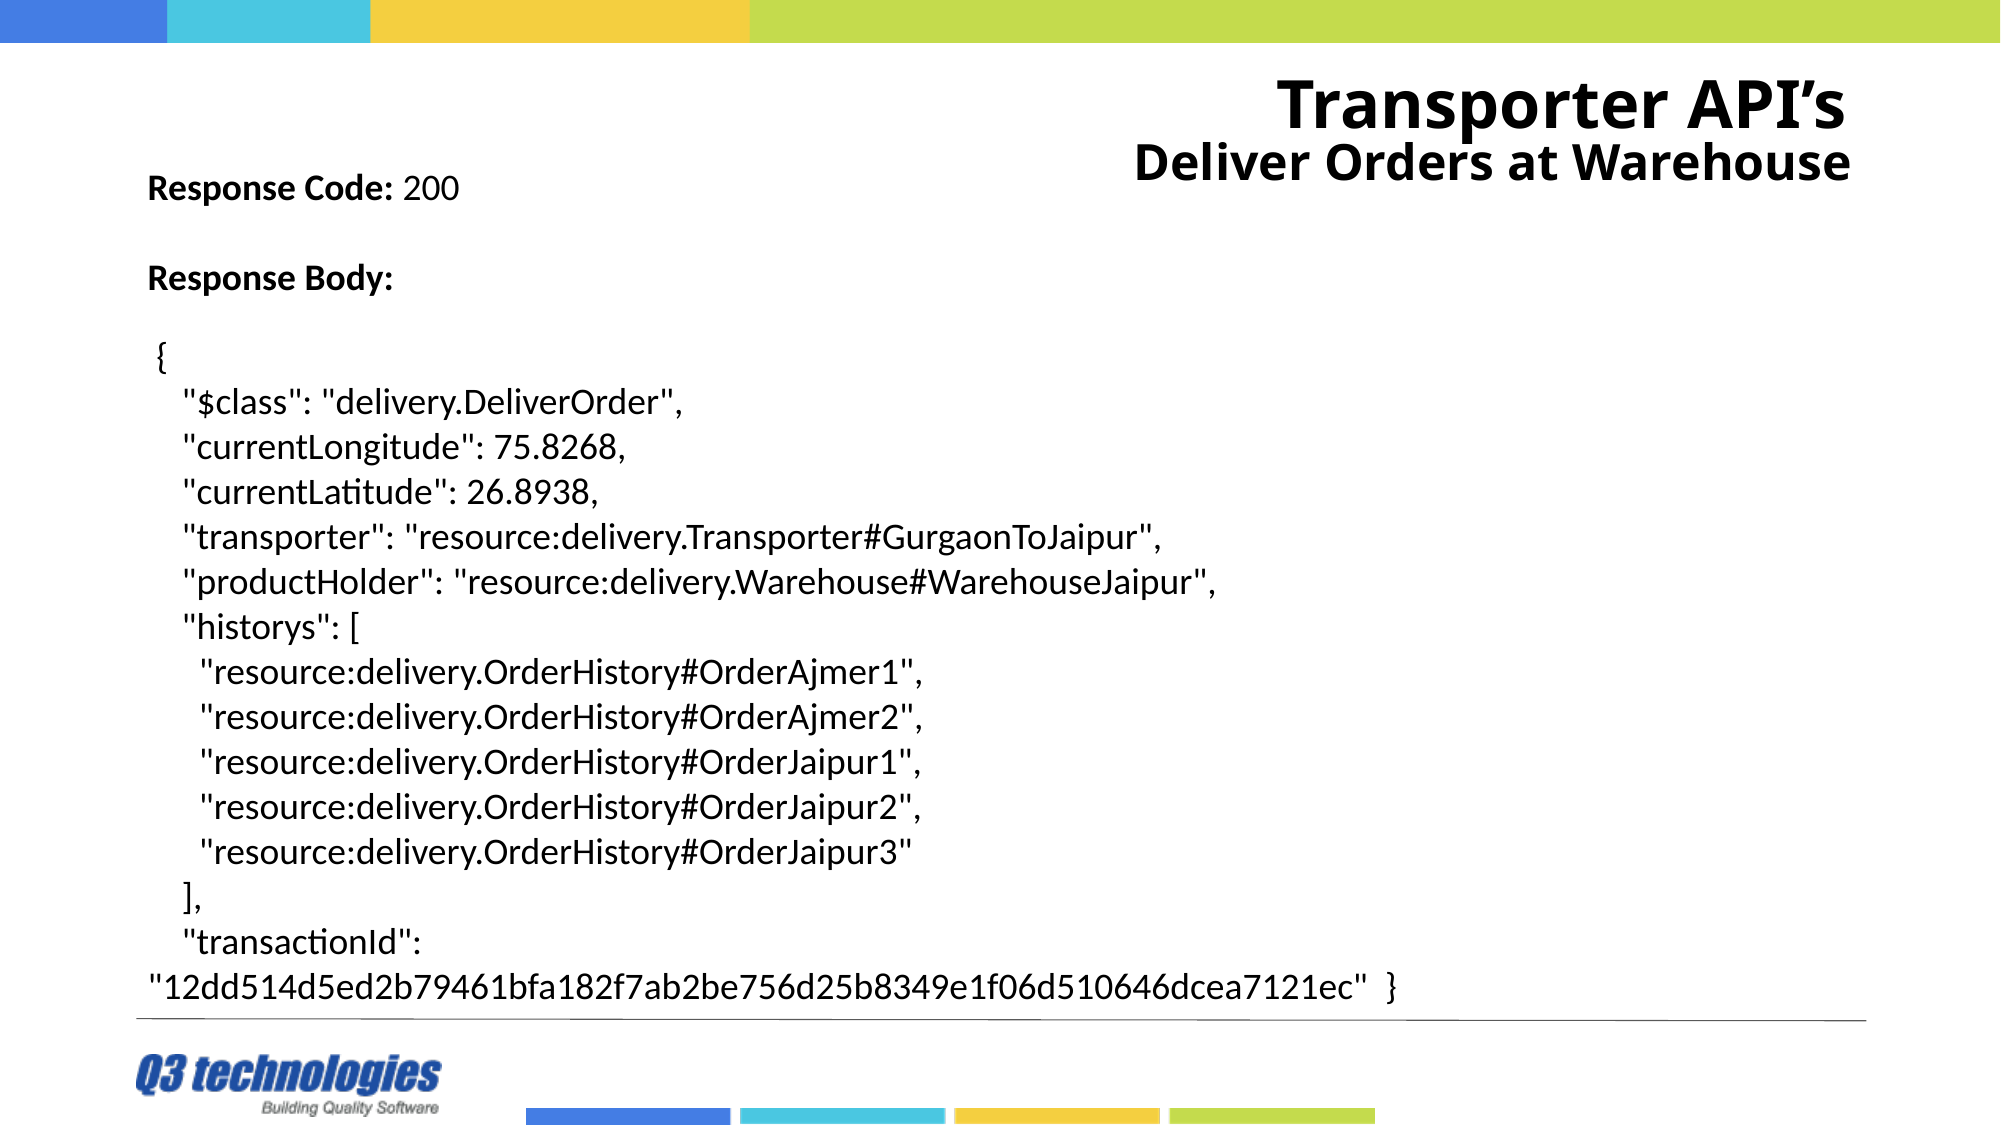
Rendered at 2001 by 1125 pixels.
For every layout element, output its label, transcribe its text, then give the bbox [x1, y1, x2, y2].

title Transporter API’s [99, 58, 1863, 156]
text_box Response Code: 200 Response Body: { "$class": "delivery.DeliverOrder", "currentLongitude": 75.8268, "currentLatitude": 26.8938, "transporter": "resource:delivery.Transporter#GurgaonToJaipur", "productHolder": "resource:delivery.Warehouse#WarehouseJaipur", "historys": [ "resource:delivery.OrderHistory#OrderAjmer1", "resource:delivery.OrderHistory#OrderAjmer2", "resource:delivery.OrderHistory#OrderJaipur1", "resource:delivery.OrderHistory#OrderJaipur2", "resource:delivery.OrderHistory#OrderJaipur3" ], "transactionId": "12dd514d5ed2b79461bfa182f7ab2be756d25b8349e1f06d510646dcea7121ec" } [132, 155, 1462, 1014]
picture [136, 1054, 442, 1117]
picture [0, 0, 2001, 43]
text_box Deliver Orders at Warehouse [104, 116, 1867, 213]
picture [526, 1108, 1375, 1125]
